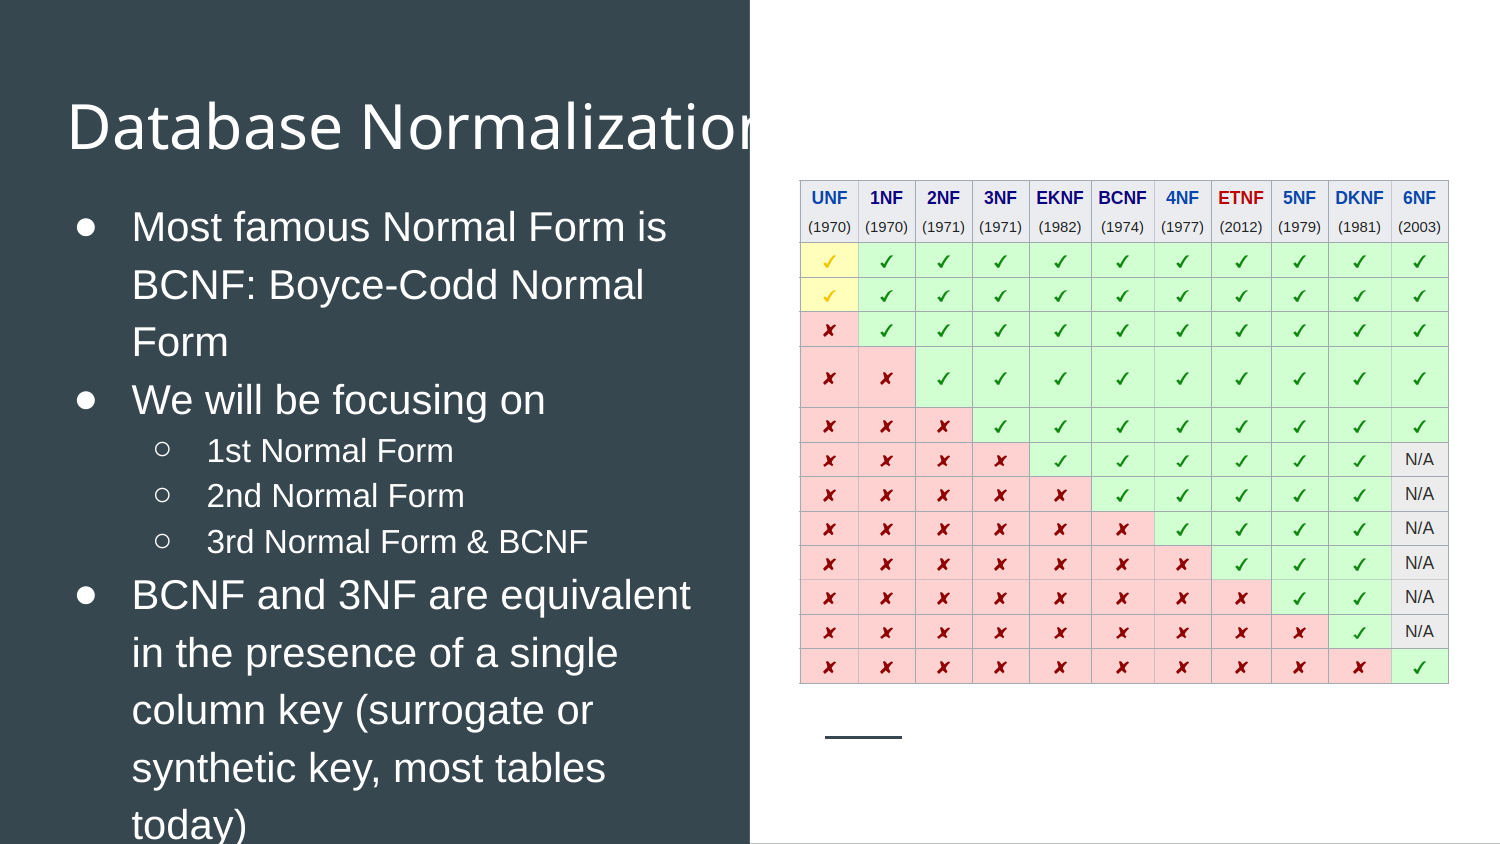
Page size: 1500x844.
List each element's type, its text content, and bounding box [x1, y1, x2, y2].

picture [799, 177, 1451, 694]
list Most famous Normal Form is BCNF: Boyce-Codd Normal Form We will be focusing on 1st Normal Form 2nd Normal Form 3rd Normal Form & BCNF BCNF and 3NF are equivalent in the presence of a single column key (surrogate or synthetic key, most tables today) [41, 177, 707, 739]
text_box Database Normalization [51, 71, 957, 178]
